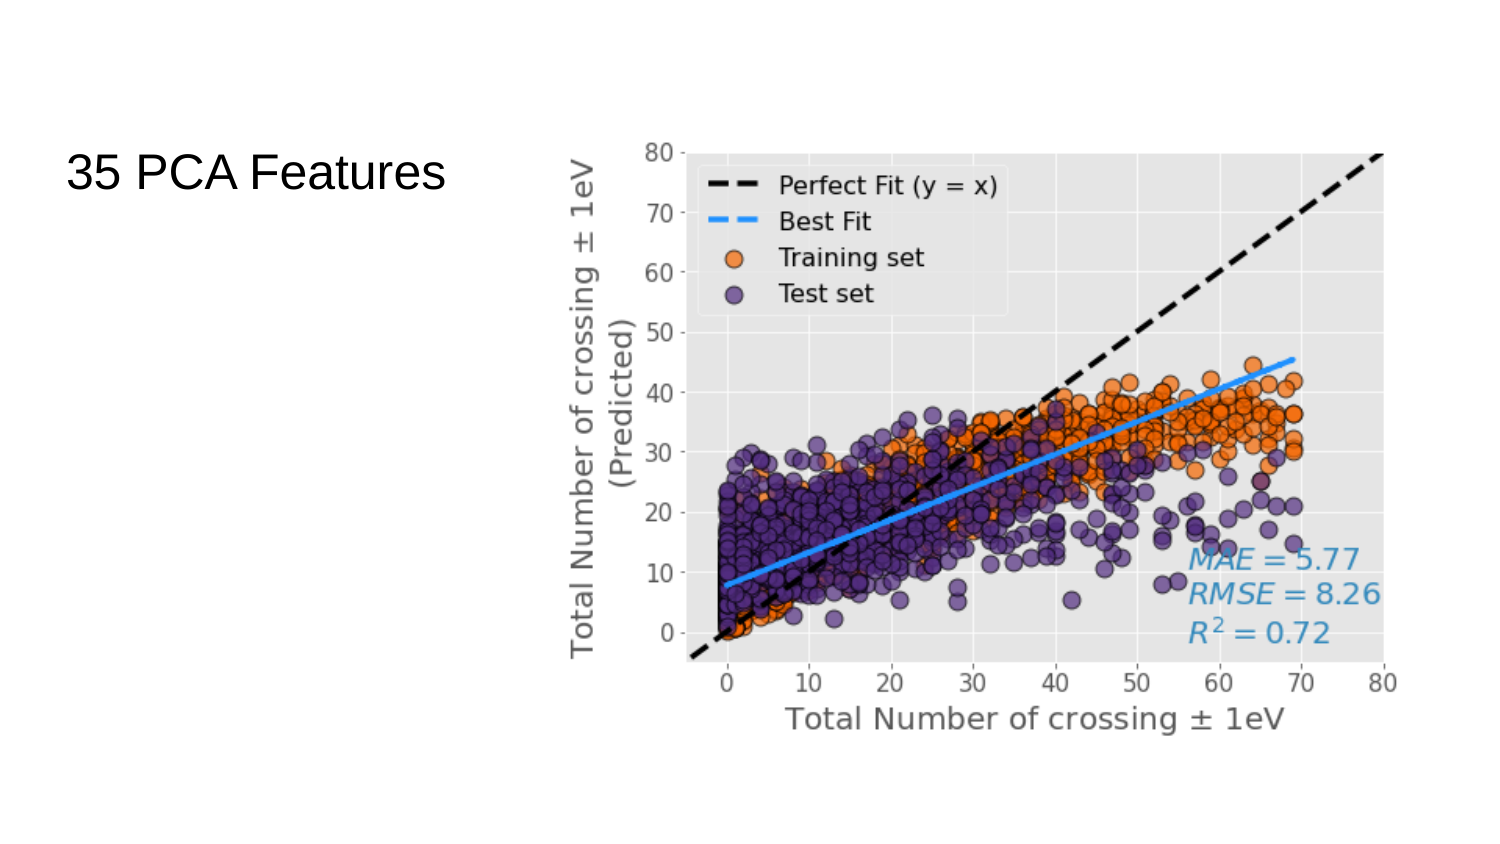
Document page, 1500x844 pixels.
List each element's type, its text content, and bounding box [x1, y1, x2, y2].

picture [556, 132, 1409, 750]
title 35 PCA Features [51, 91, 512, 216]
